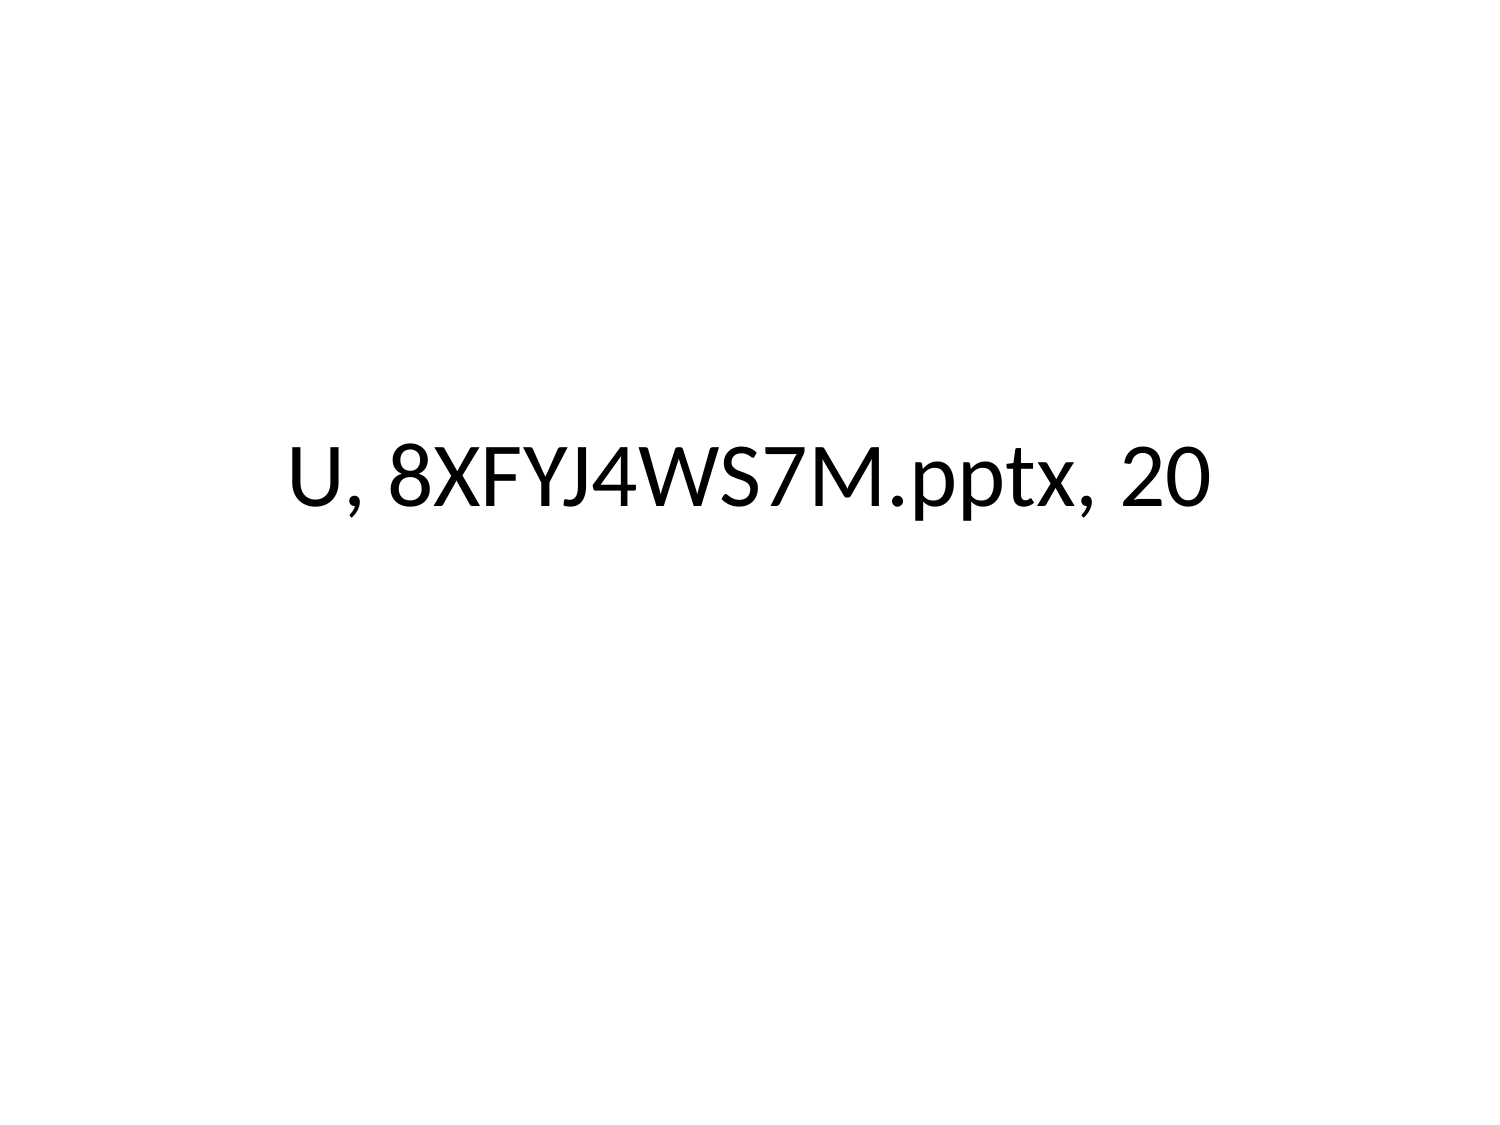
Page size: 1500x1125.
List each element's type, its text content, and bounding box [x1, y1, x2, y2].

title U, 8XFYJ4WS7M.pptx, 20 [112, 349, 1388, 591]
